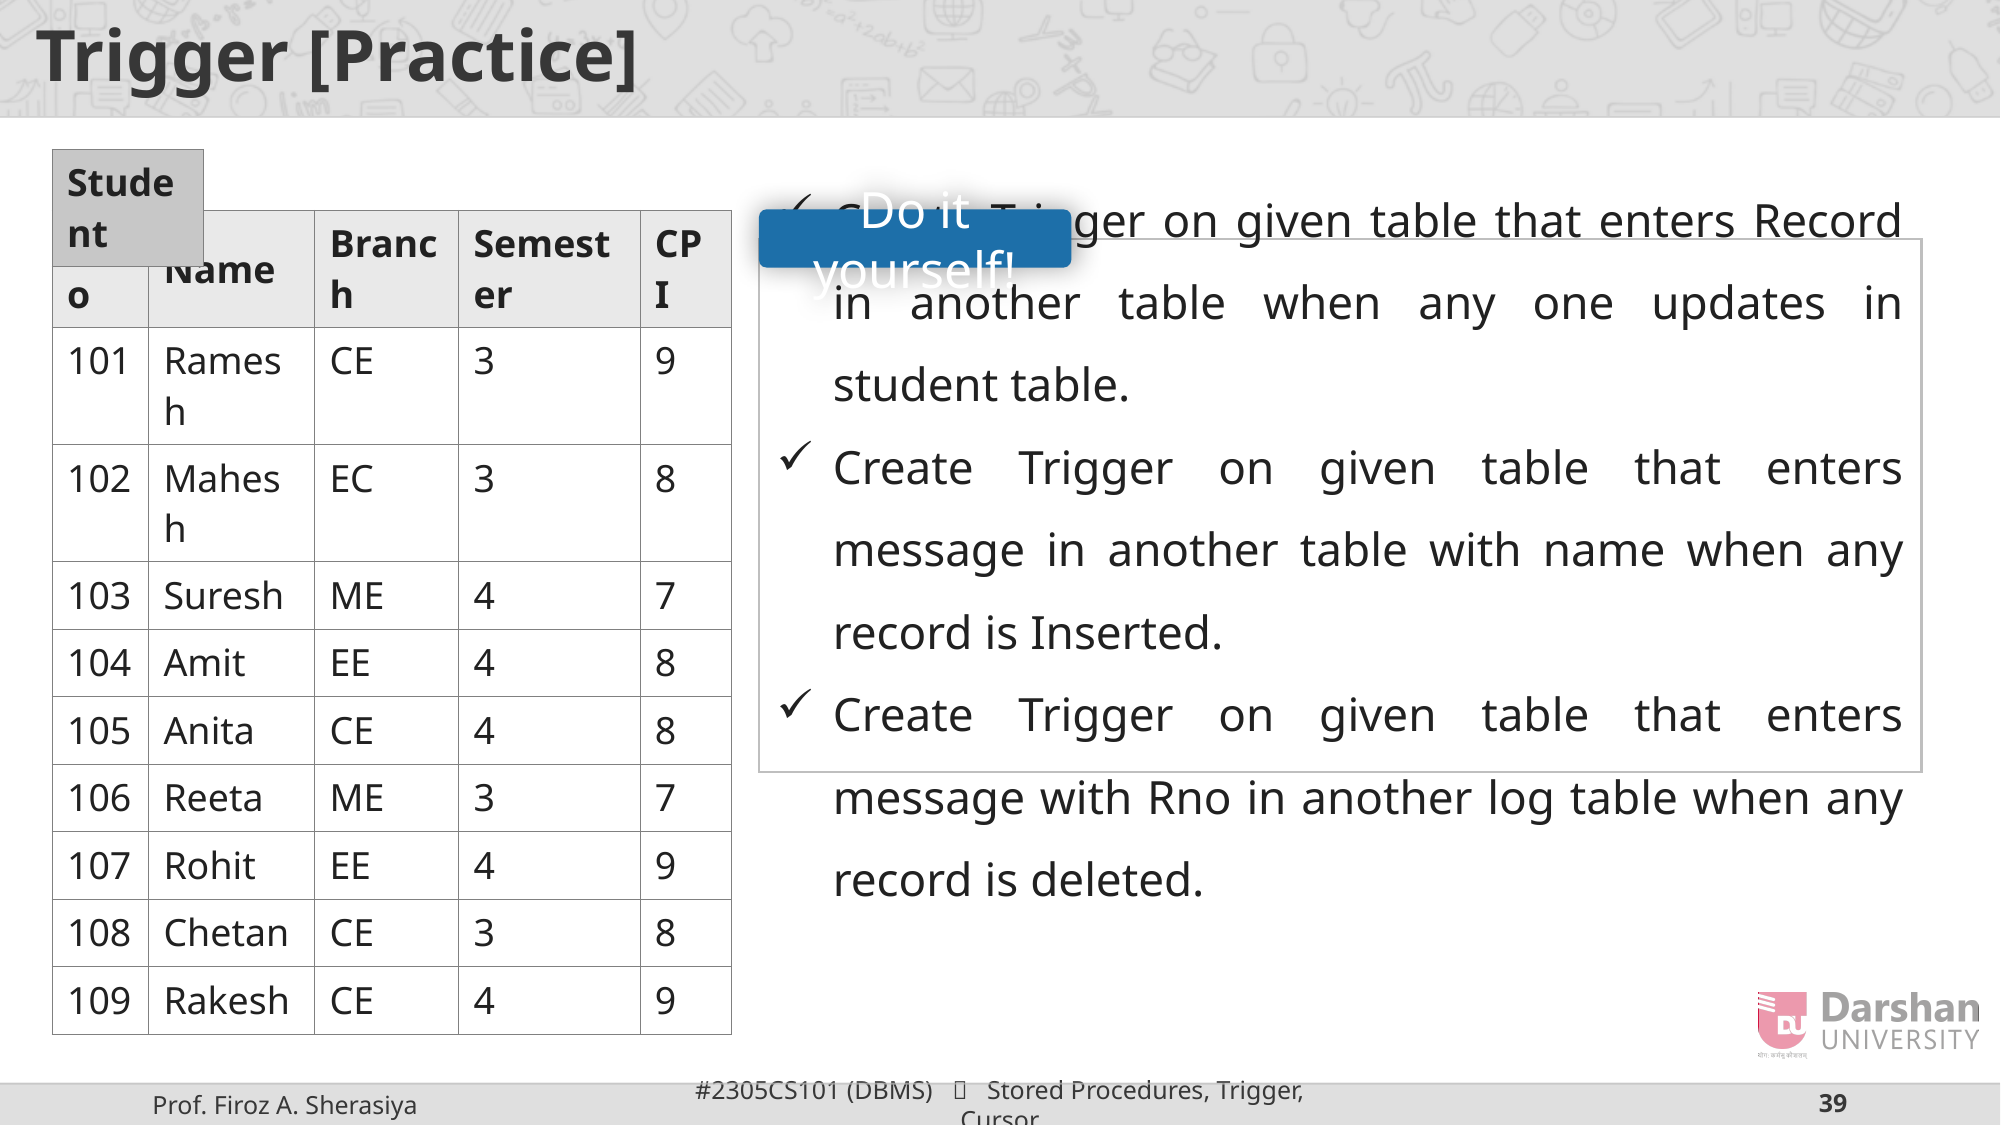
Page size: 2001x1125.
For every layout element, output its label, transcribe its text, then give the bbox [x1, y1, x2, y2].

table_header Branch [315, 211, 458, 327]
table_cell 9 [641, 328, 731, 444]
table_cell ME [315, 562, 458, 629]
table_cell ME [315, 765, 458, 831]
table_cell 104 [53, 630, 148, 696]
table_cell EE [315, 832, 458, 899]
table_cell 107 [53, 832, 148, 899]
table_cell EC [315, 445, 458, 561]
table_cell 8 [641, 445, 731, 561]
table_cell 7 [641, 765, 731, 831]
title Trigger [Practice] [0, 0, 2000, 117]
table_header Student [53, 150, 203, 266]
table_cell 4 [459, 832, 640, 899]
table_cell Reeta [149, 765, 314, 831]
table_cell 108 [53, 900, 148, 966]
table_header Name [149, 211, 314, 327]
table_cell 4 [459, 562, 640, 629]
table_cell Rakesh [149, 967, 314, 1034]
table_cell Chetan [149, 900, 314, 966]
table_cell 8 [641, 900, 731, 966]
table_cell 102 [53, 445, 148, 561]
table_cell CE [315, 328, 458, 444]
table_cell 103 [53, 562, 148, 629]
table_cell 3 [459, 328, 640, 444]
table_cell 101 [53, 328, 148, 444]
table_cell 8 [641, 697, 731, 764]
table_header Semester [459, 211, 640, 327]
table_cell Suresh [149, 562, 314, 629]
table_header CPI [641, 211, 731, 327]
table_cell 7 [641, 562, 731, 629]
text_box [758, 209, 1922, 772]
table_cell 3 [459, 900, 640, 966]
table_cell Anita [149, 697, 314, 764]
table_cell CE [315, 697, 458, 764]
table_cell Mahesh [149, 445, 314, 561]
table_cell CE [315, 900, 458, 966]
table_cell 8 [641, 630, 731, 696]
table_cell 109 [53, 967, 148, 1034]
table_cell 3 [459, 765, 640, 831]
table_cell 106 [53, 765, 148, 831]
title Cursors [1758, 992, 1979, 1059]
table_cell Amit [149, 630, 314, 696]
table_cell 4 [459, 630, 640, 696]
table_cell EE [315, 630, 458, 696]
table_cell 105 [53, 697, 148, 764]
table_cell 9 [641, 967, 731, 1034]
table_cell Ramesh [149, 328, 314, 444]
table_cell Rohit [149, 832, 314, 899]
table_header Rno [53, 267, 148, 327]
table_cell 3 [459, 445, 640, 561]
table_cell 4 [459, 697, 640, 764]
table_cell 4 [459, 967, 640, 1034]
table_cell 9 [641, 832, 731, 899]
table_cell CE [315, 967, 458, 1034]
